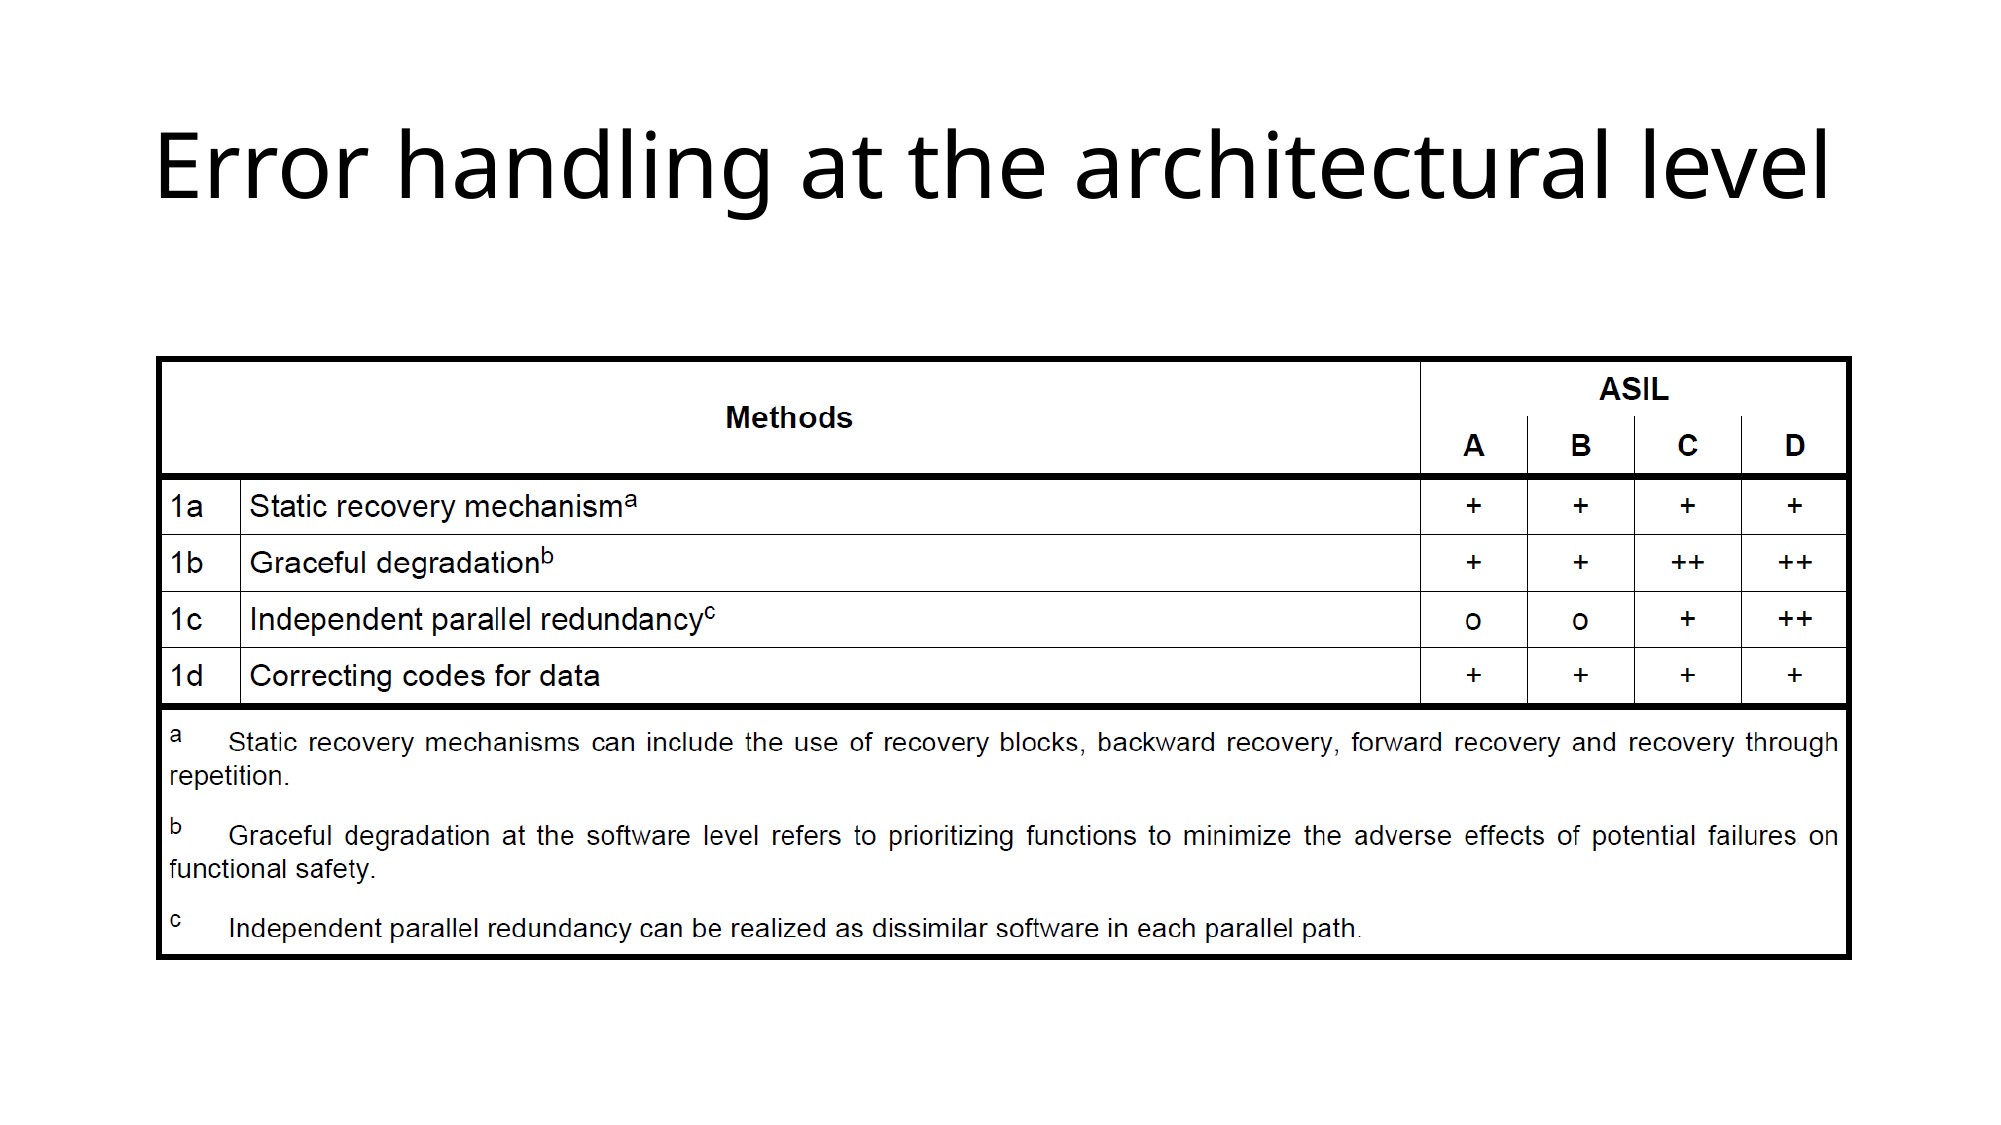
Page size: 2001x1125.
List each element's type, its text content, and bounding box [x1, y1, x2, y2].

title Error handling at the architectural level [137, 59, 1863, 278]
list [137, 339, 1863, 974]
